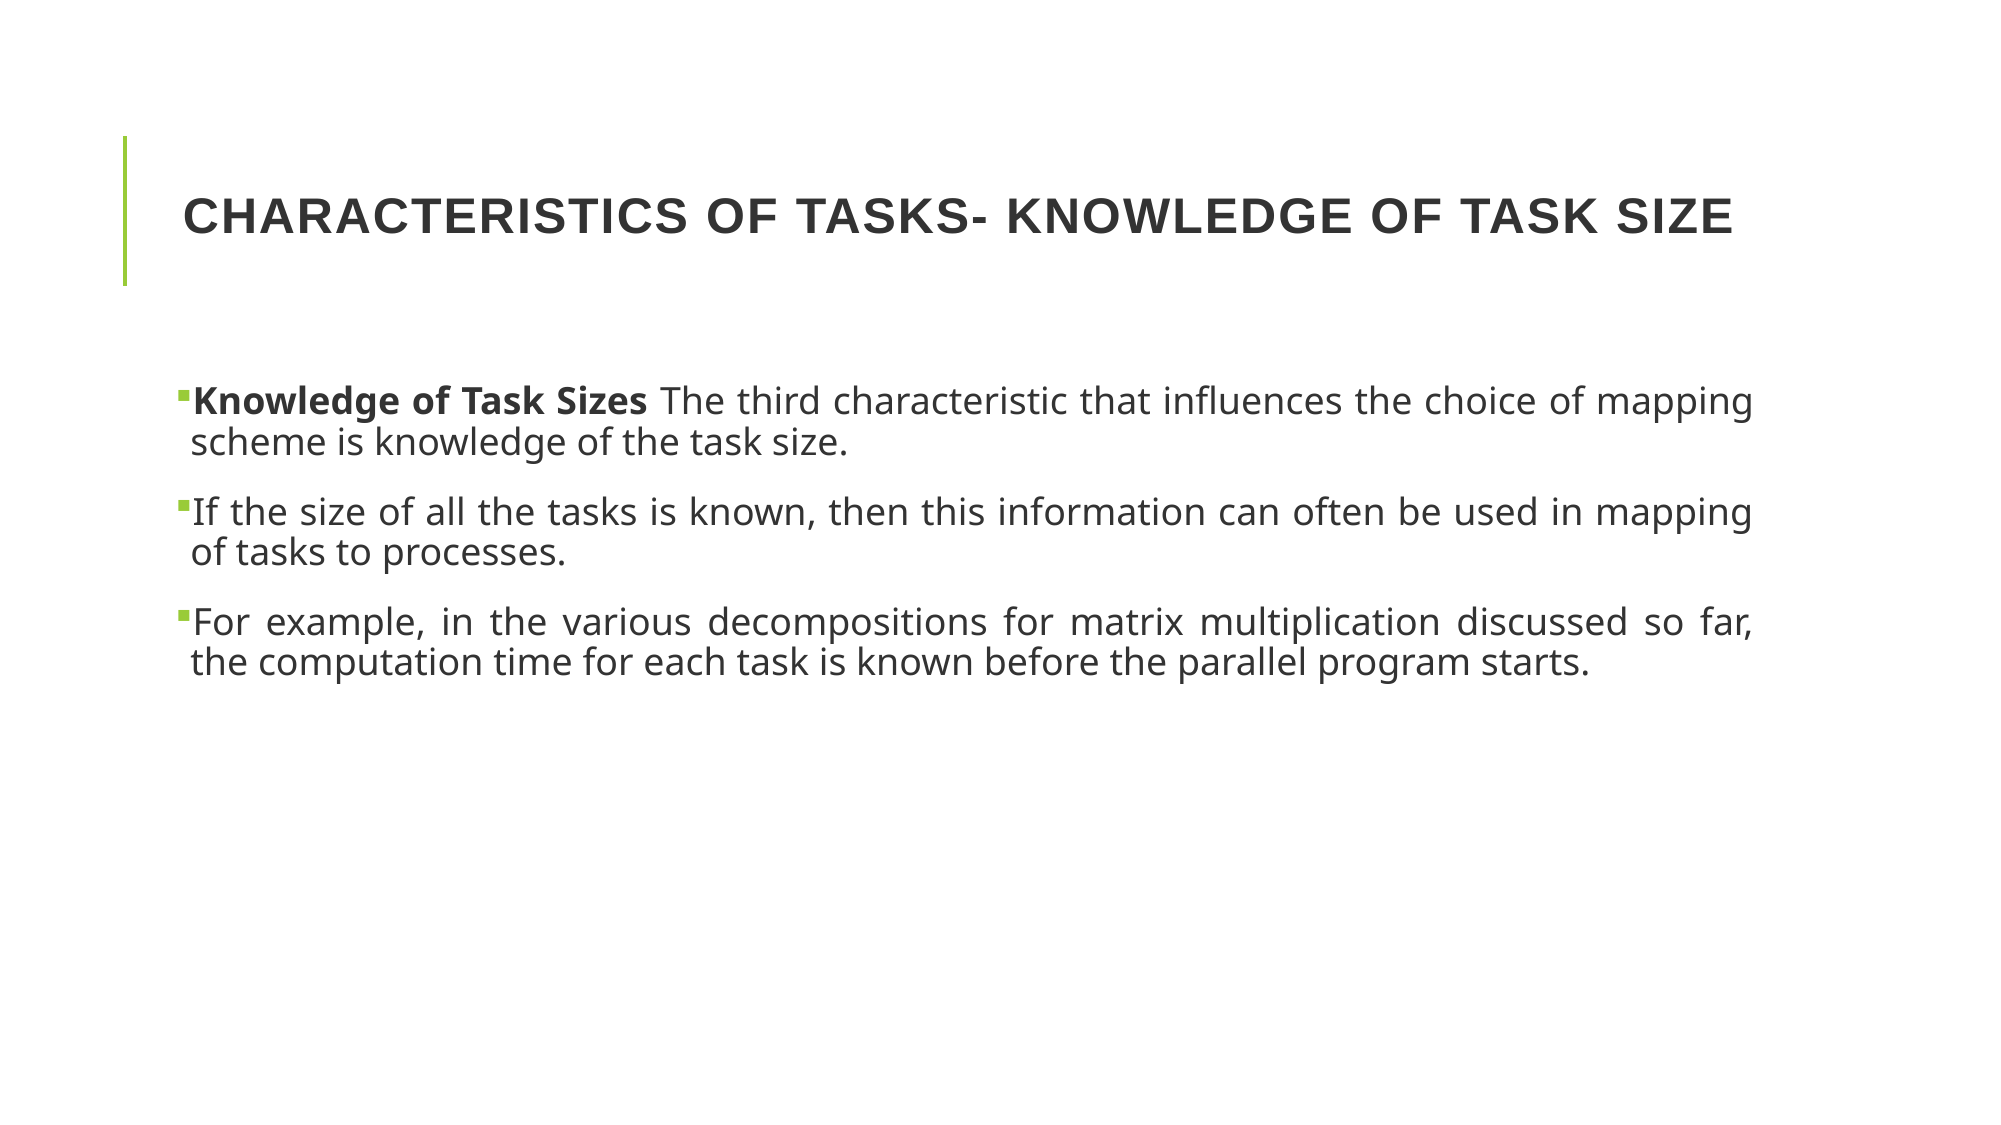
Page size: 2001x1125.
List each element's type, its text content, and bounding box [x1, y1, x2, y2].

title Characteristics of Tasks- knowledge of Task Size [168, 96, 1763, 342]
list Knowledge of Task Sizes The third characteristic that influences the choice of mapping scheme is knowledge of the task size. If the size of all the tasks is known, then this information can often be used in mapping of tasks to processes. For example, in the various decompositions for matrix multiplication discussed so far, the computation time for each task is known before the parallel program starts. [168, 375, 1763, 1035]
